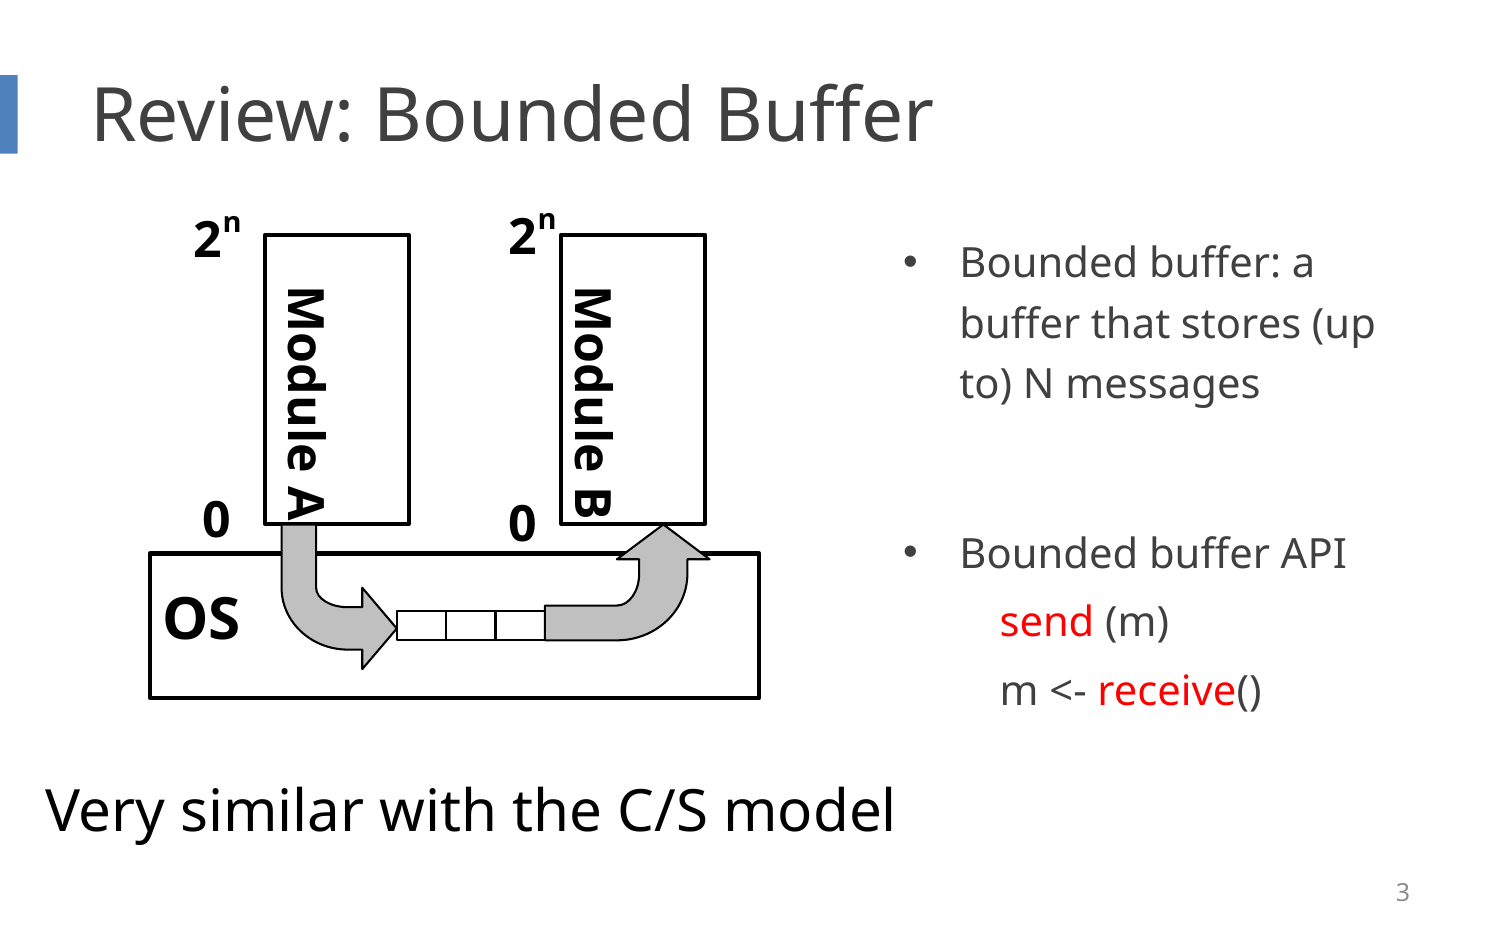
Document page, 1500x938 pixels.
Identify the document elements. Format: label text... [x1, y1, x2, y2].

text_box Module B [564, 285, 723, 515]
text_box [395, 609, 444, 642]
text_box OS [148, 551, 761, 700]
text_box [279, 522, 395, 672]
title Review: Bounded Buffer [75, 37, 1425, 186]
text_box Module A [276, 285, 435, 518]
text_box [542, 522, 712, 643]
text_box [494, 609, 543, 642]
text_box 2n 0 [171, 225, 247, 576]
slide_number 3 [1074, 868, 1425, 919]
text_box [444, 609, 494, 642]
text_box [263, 233, 411, 526]
text_box 2n 0 [508, 222, 557, 560]
text_box Very similar with the C/S model [30, 765, 912, 851]
list Bounded buffer: a buffer that stores (up to) N messages Bounded buffer API send (m) m <- receive() [888, 218, 1425, 838]
text_box [559, 233, 707, 526]
